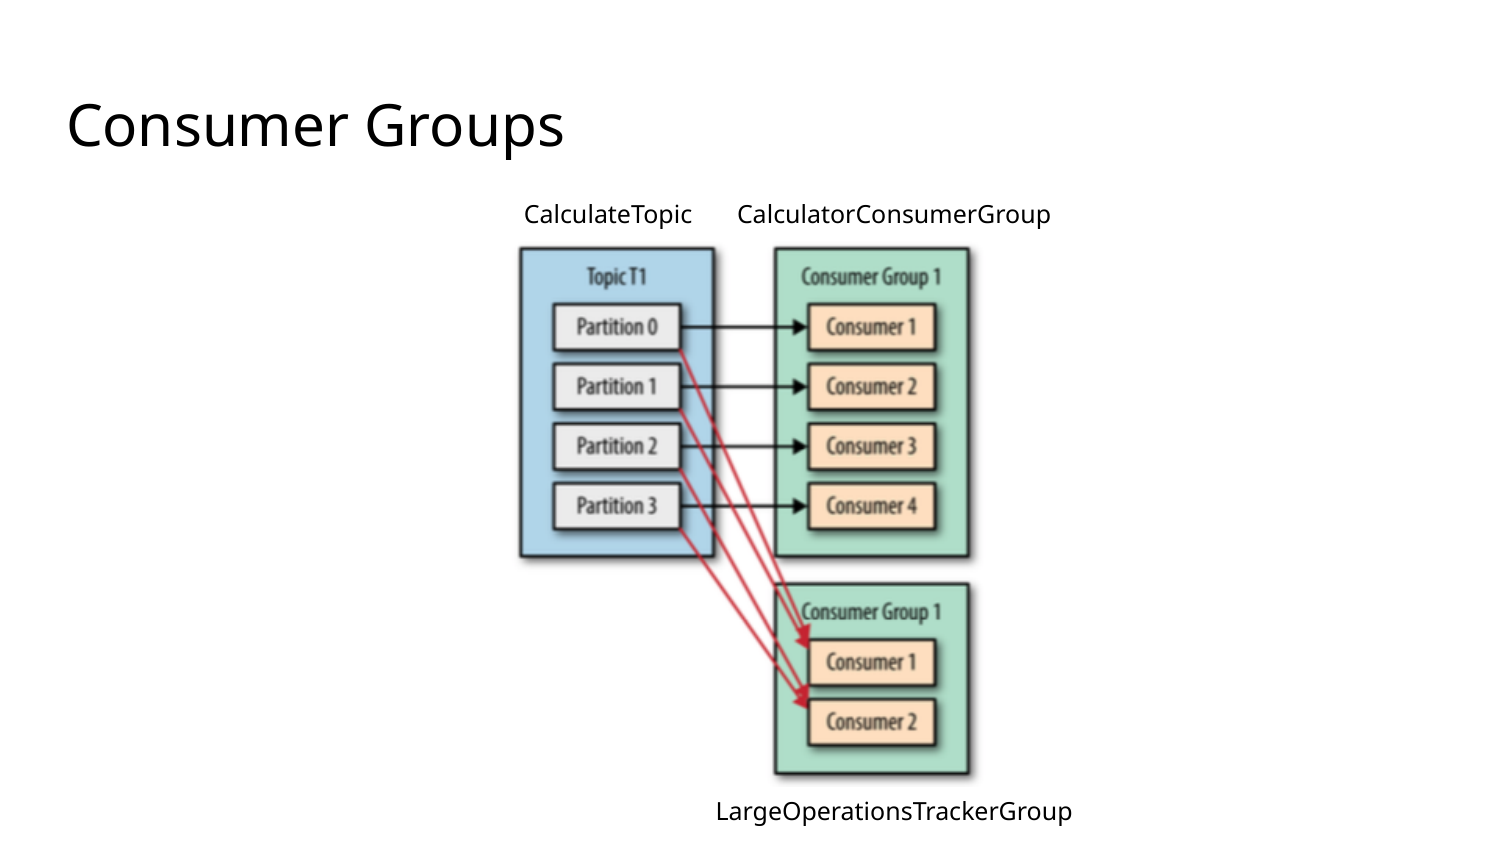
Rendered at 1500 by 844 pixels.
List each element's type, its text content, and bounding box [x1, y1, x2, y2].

text_box CalculateTopic [508, 183, 740, 235]
title Consumer Groups [51, 72, 1449, 167]
picture [495, 236, 1005, 788]
text_box CalculatorConsumerGroup [740, 183, 1084, 259]
text_box LargeOperationsTrackerGroup [652, 750, 1137, 844]
